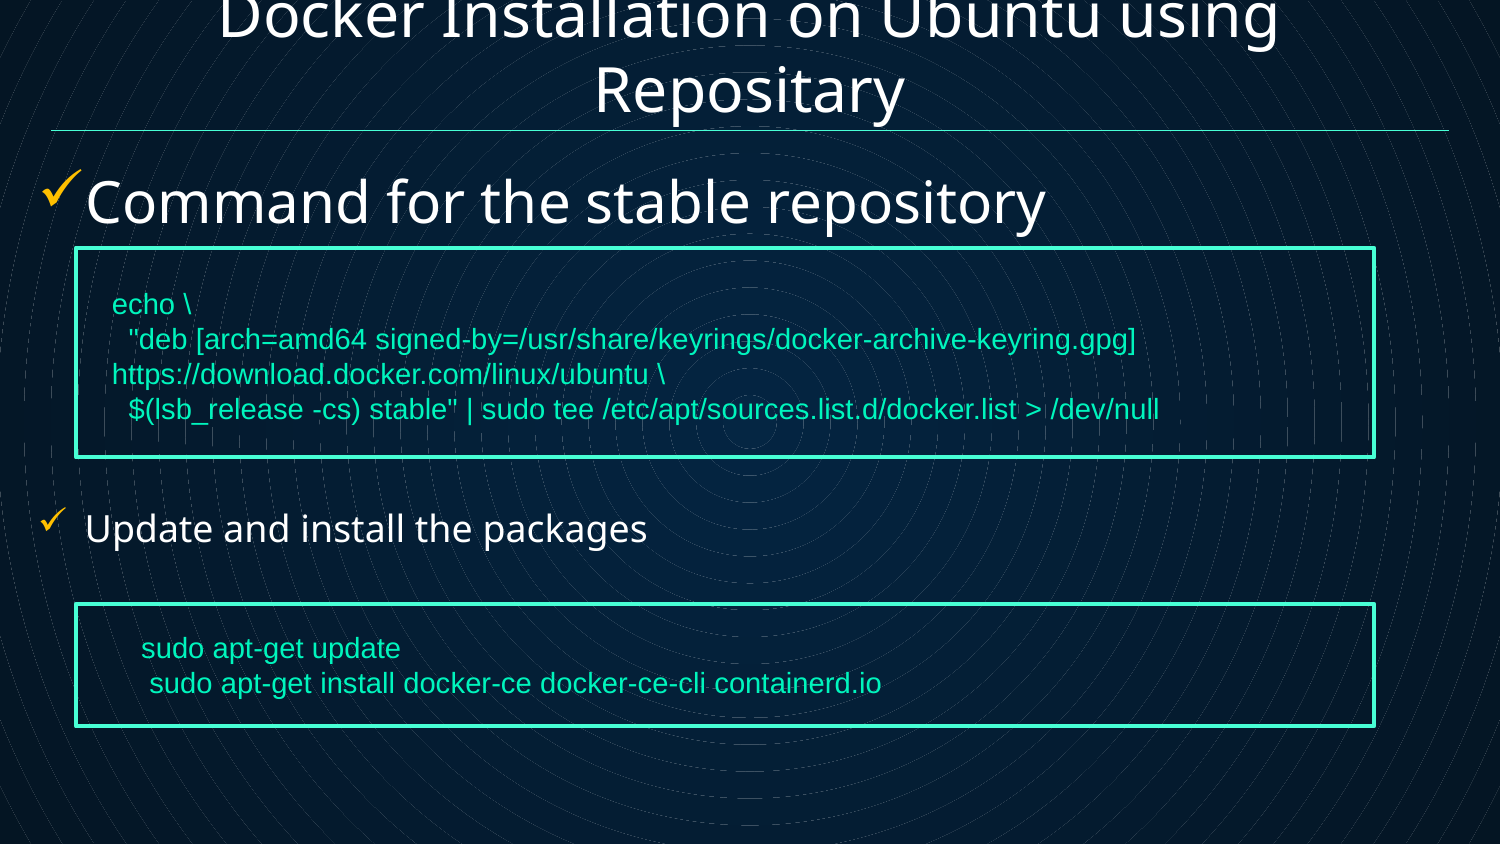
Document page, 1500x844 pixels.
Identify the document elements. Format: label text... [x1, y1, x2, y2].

subtitle Command for the stable repository Update and install the packages [22, 150, 1457, 806]
title Docker Installation on Ubuntu using Repositary [51, 136, 1449, 141]
text_box sudo apt-get update sudo apt-get install docker-ce docker-ce-cli containerd.io [126, 622, 899, 707]
text_box [74, 602, 1376, 728]
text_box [75, 247, 1375, 458]
title Docker Installation on Ubuntu using Repositary [51, 40, 1449, 130]
